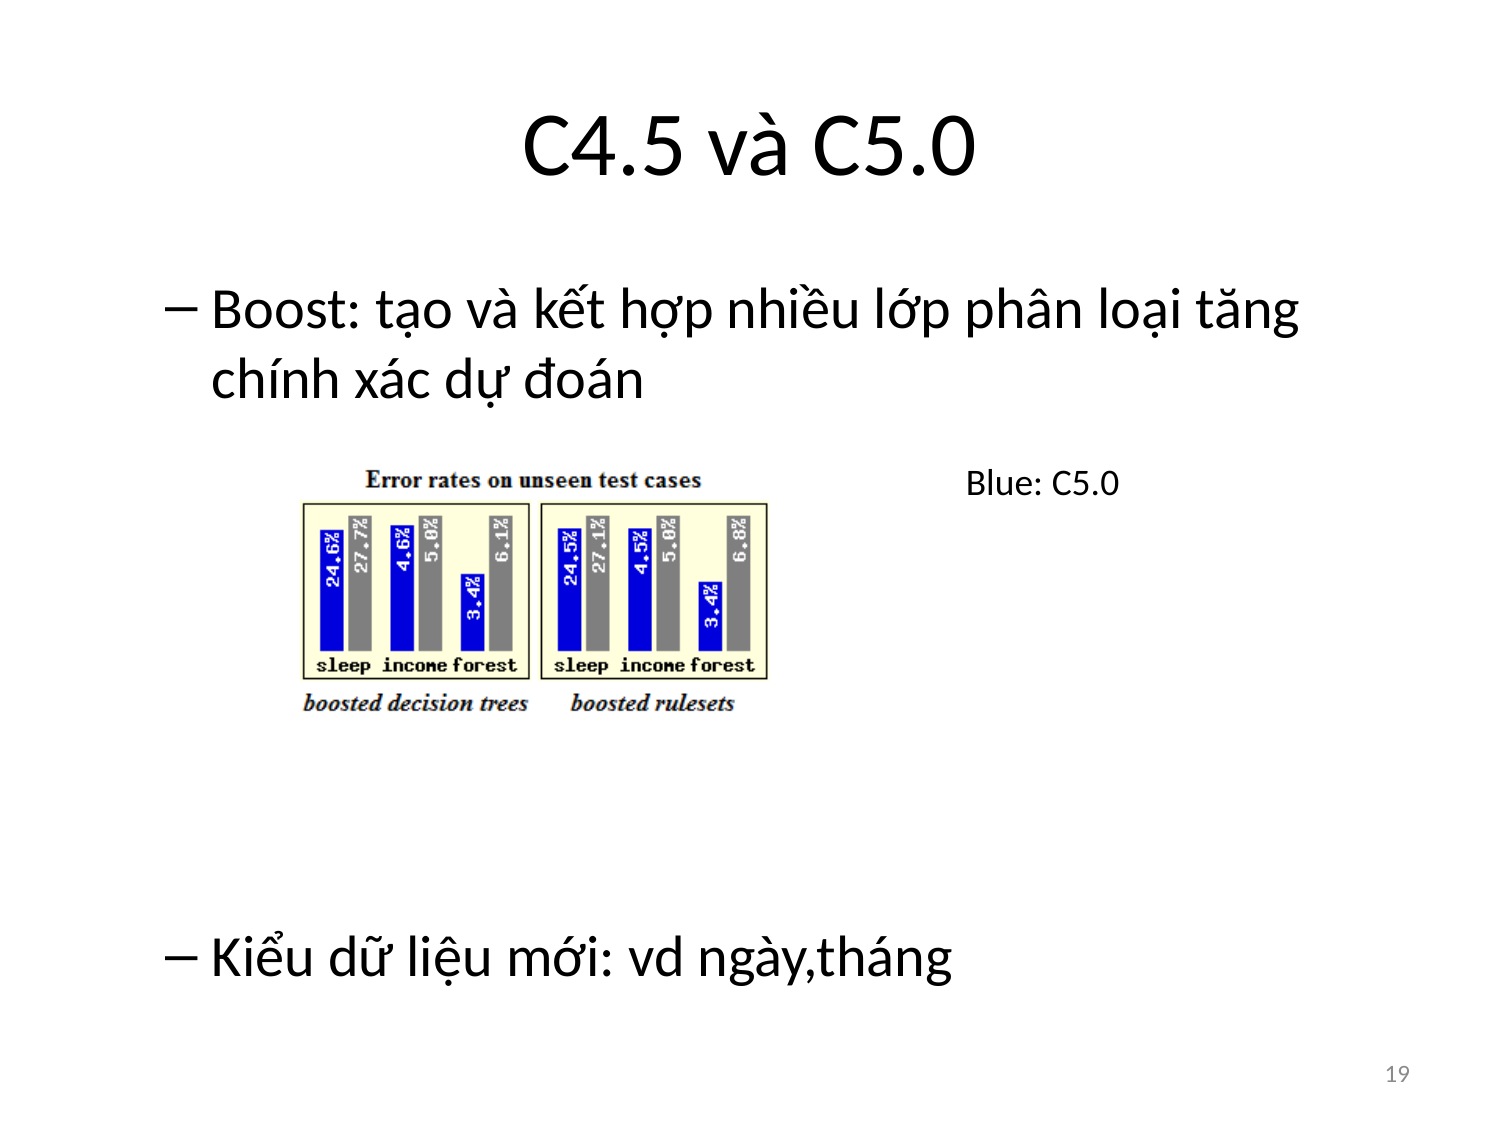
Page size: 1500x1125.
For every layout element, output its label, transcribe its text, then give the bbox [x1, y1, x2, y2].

title C4.5 và C5.0 [75, 45, 1425, 233]
picture [224, 450, 810, 730]
list Boost: tạo và kết hợp nhiều lớp phân loại tăng chính xác dự đoán Kiểu dữ liệu mới: vd ngày,tháng [75, 262, 1425, 1005]
slide_number 19 [1074, 1042, 1425, 1103]
text_box Blue: C5.0 [951, 450, 1135, 511]
